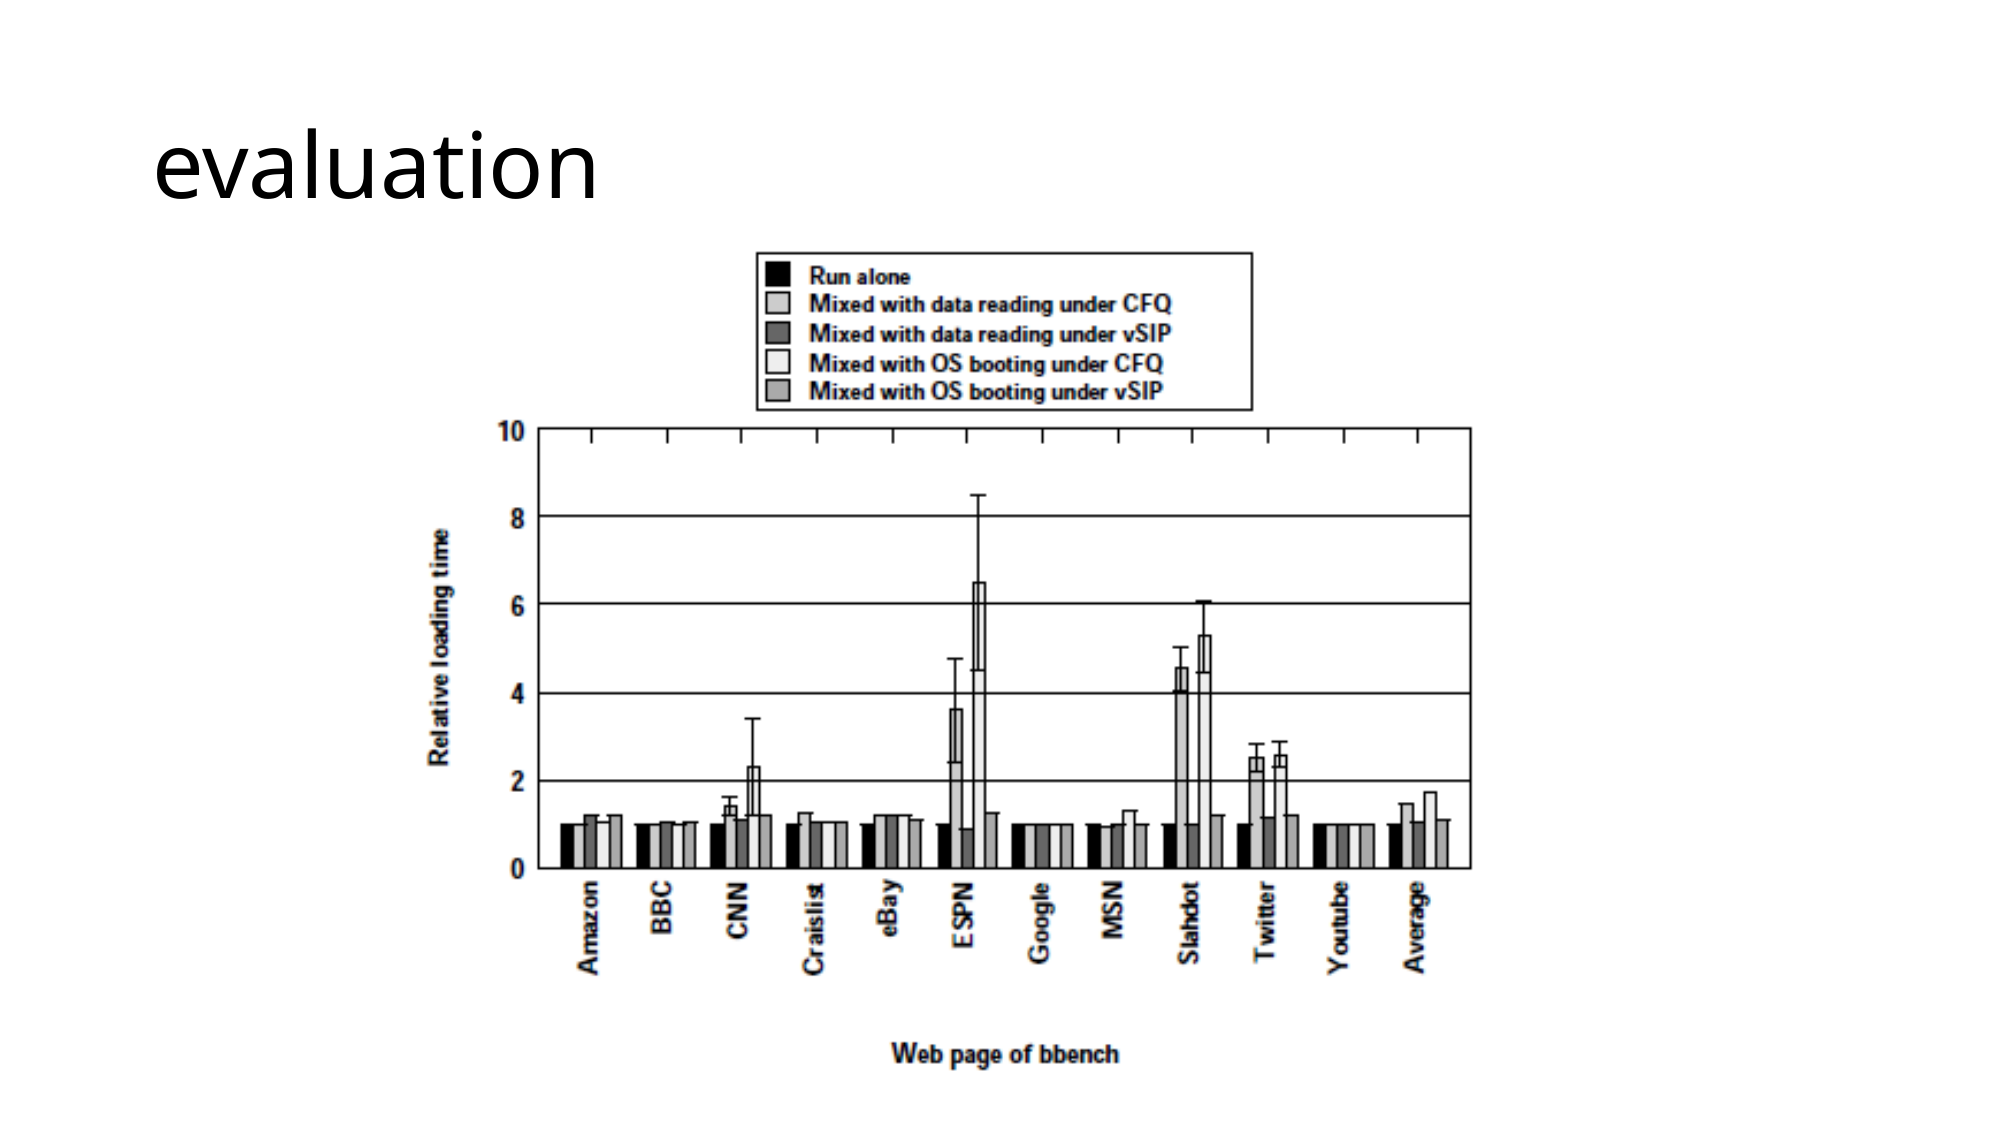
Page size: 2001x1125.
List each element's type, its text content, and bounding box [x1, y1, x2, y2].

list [377, 209, 1500, 1089]
title evaluation [137, 59, 1863, 278]
